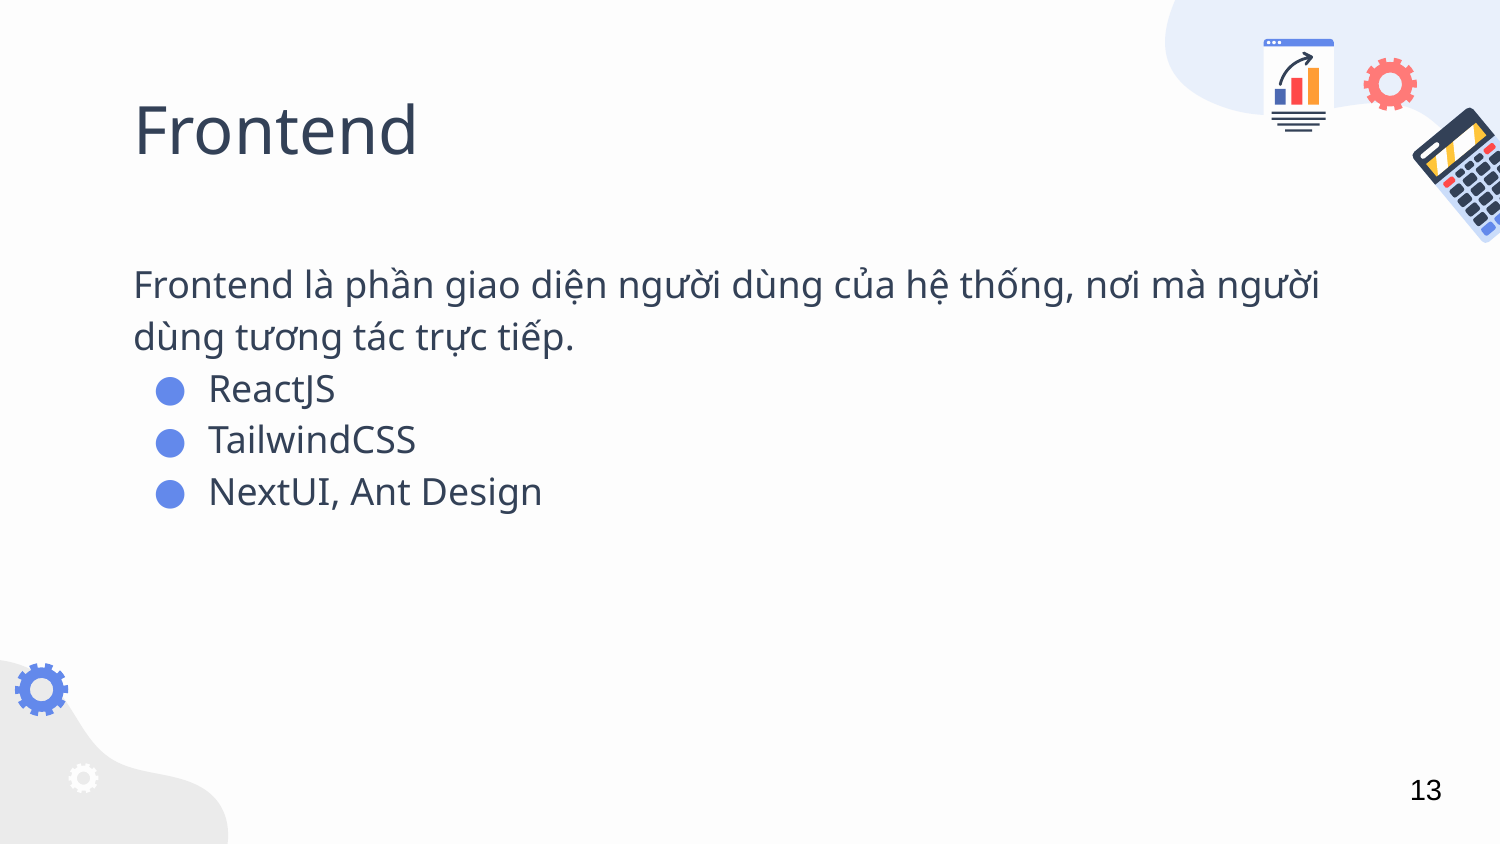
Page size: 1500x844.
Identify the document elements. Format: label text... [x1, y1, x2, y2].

subtitle Frontend là phần giao diện người dùng của hệ thống, nơi mà người dùng tương tác trực tiếp. ReactJS TailwindCSS NextUI, Ant Design [118, 239, 1382, 716]
text_box 13 [1395, 763, 1459, 814]
title Frontend [118, 72, 927, 239]
